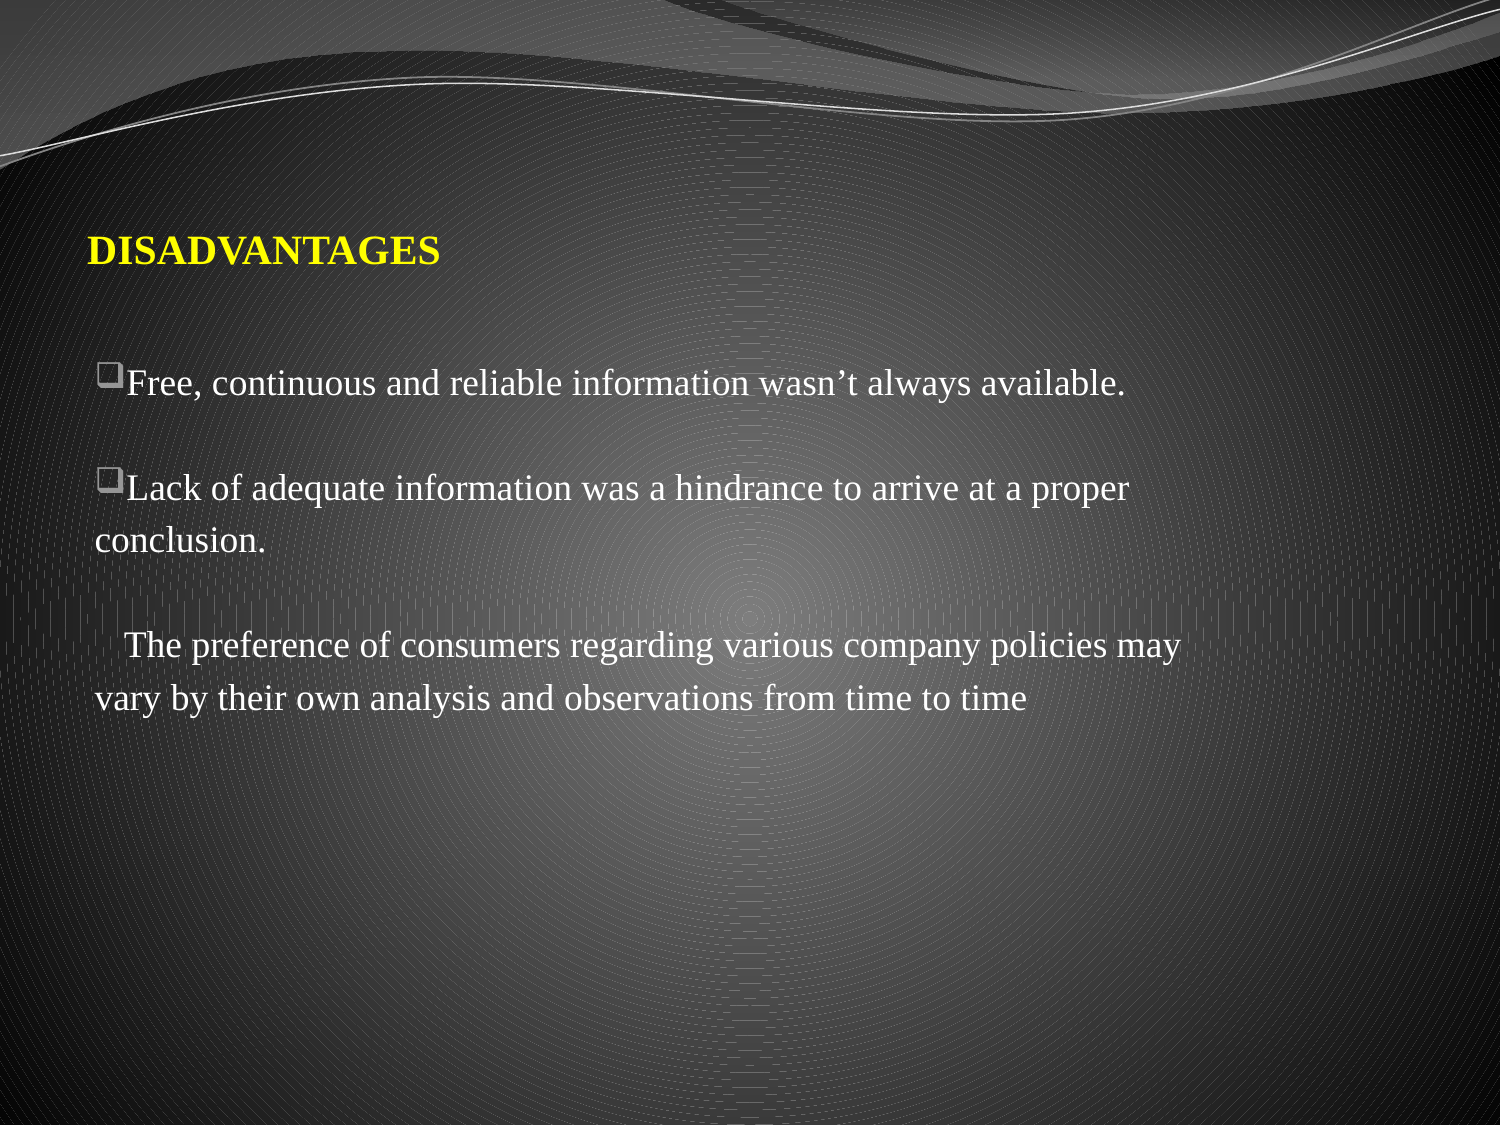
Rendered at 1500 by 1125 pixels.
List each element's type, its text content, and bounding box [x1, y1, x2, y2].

title DISADVANTAGES [86, 200, 1362, 350]
list Free, continuous and reliable information wasn’t always available. Lack of adequate information was a hindrance to arrive at a proper conclusion. The preference of consumers regarding various company policies may vary by their own analysis and observations from time to time [86, 350, 1362, 1063]
